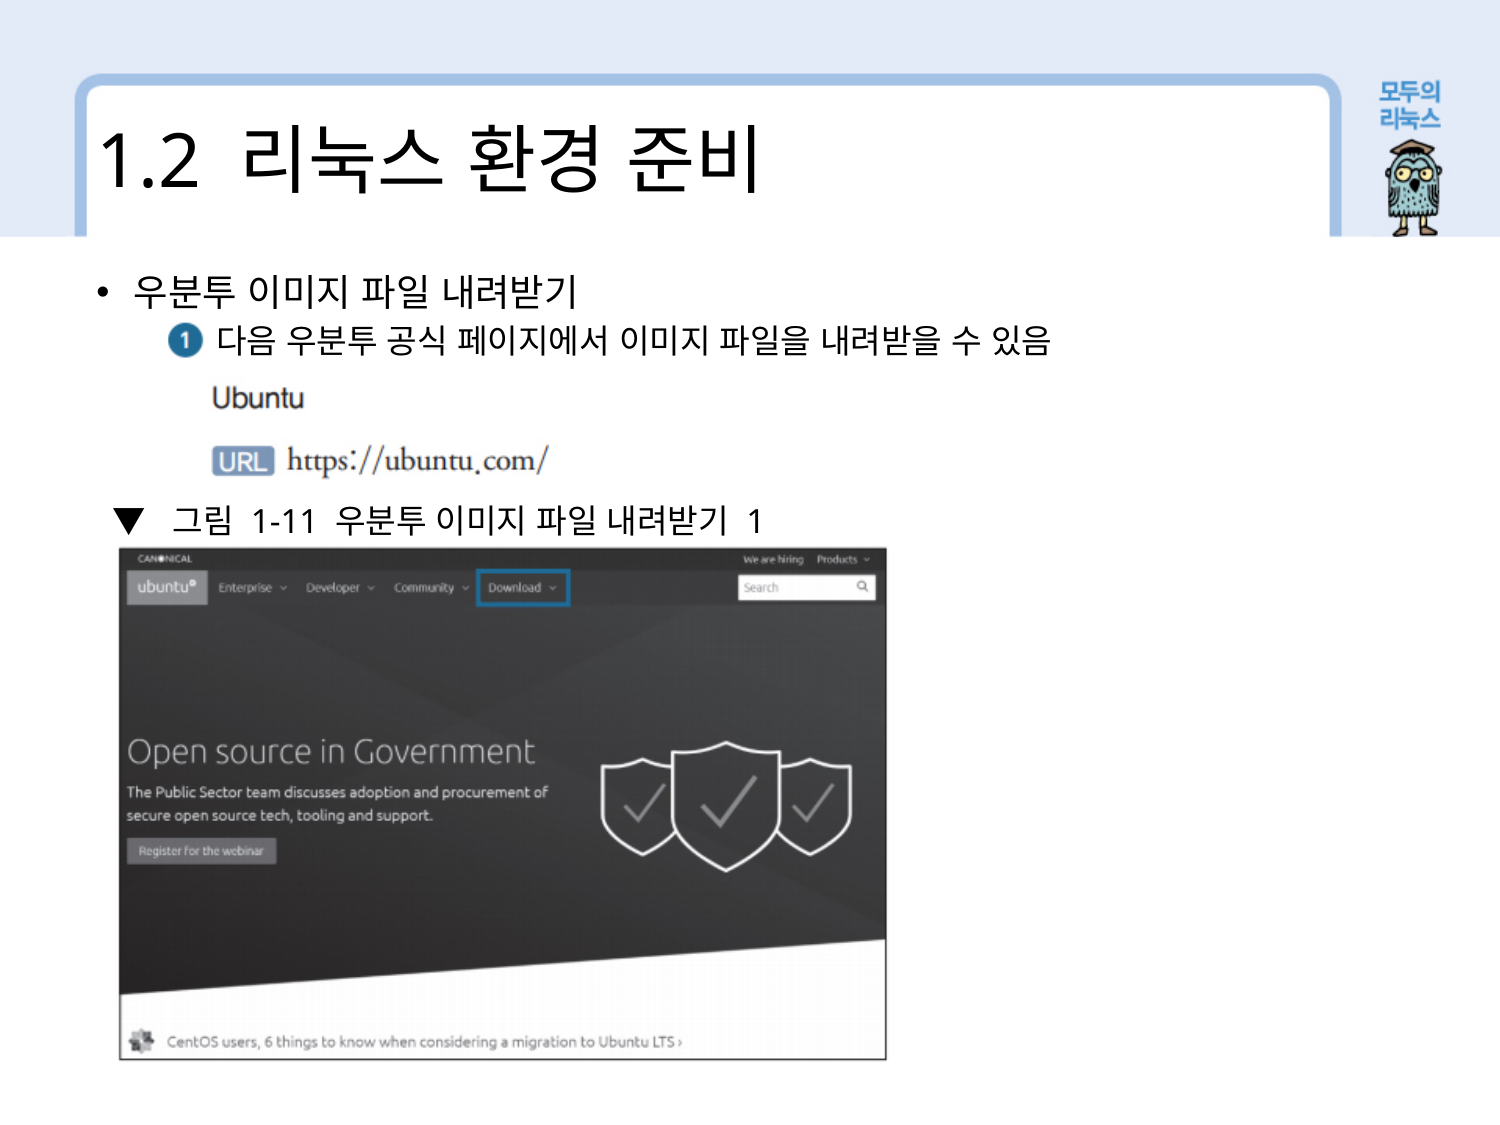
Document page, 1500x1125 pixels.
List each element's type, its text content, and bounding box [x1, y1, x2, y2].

text_box 우분투 이미지 파일 내려받기 다음 우분투 공식 페이지에서 이미지 파일을 내려받을 수 있음 [81, 266, 1371, 1024]
picture [0, 0, 1500, 1125]
text_box 1.2 리눅스 환경 준비 [81, 115, 1335, 221]
text_box ▼ 그림 1-11 우분투 이미지 파일 내려받기 1 [97, 492, 1424, 558]
